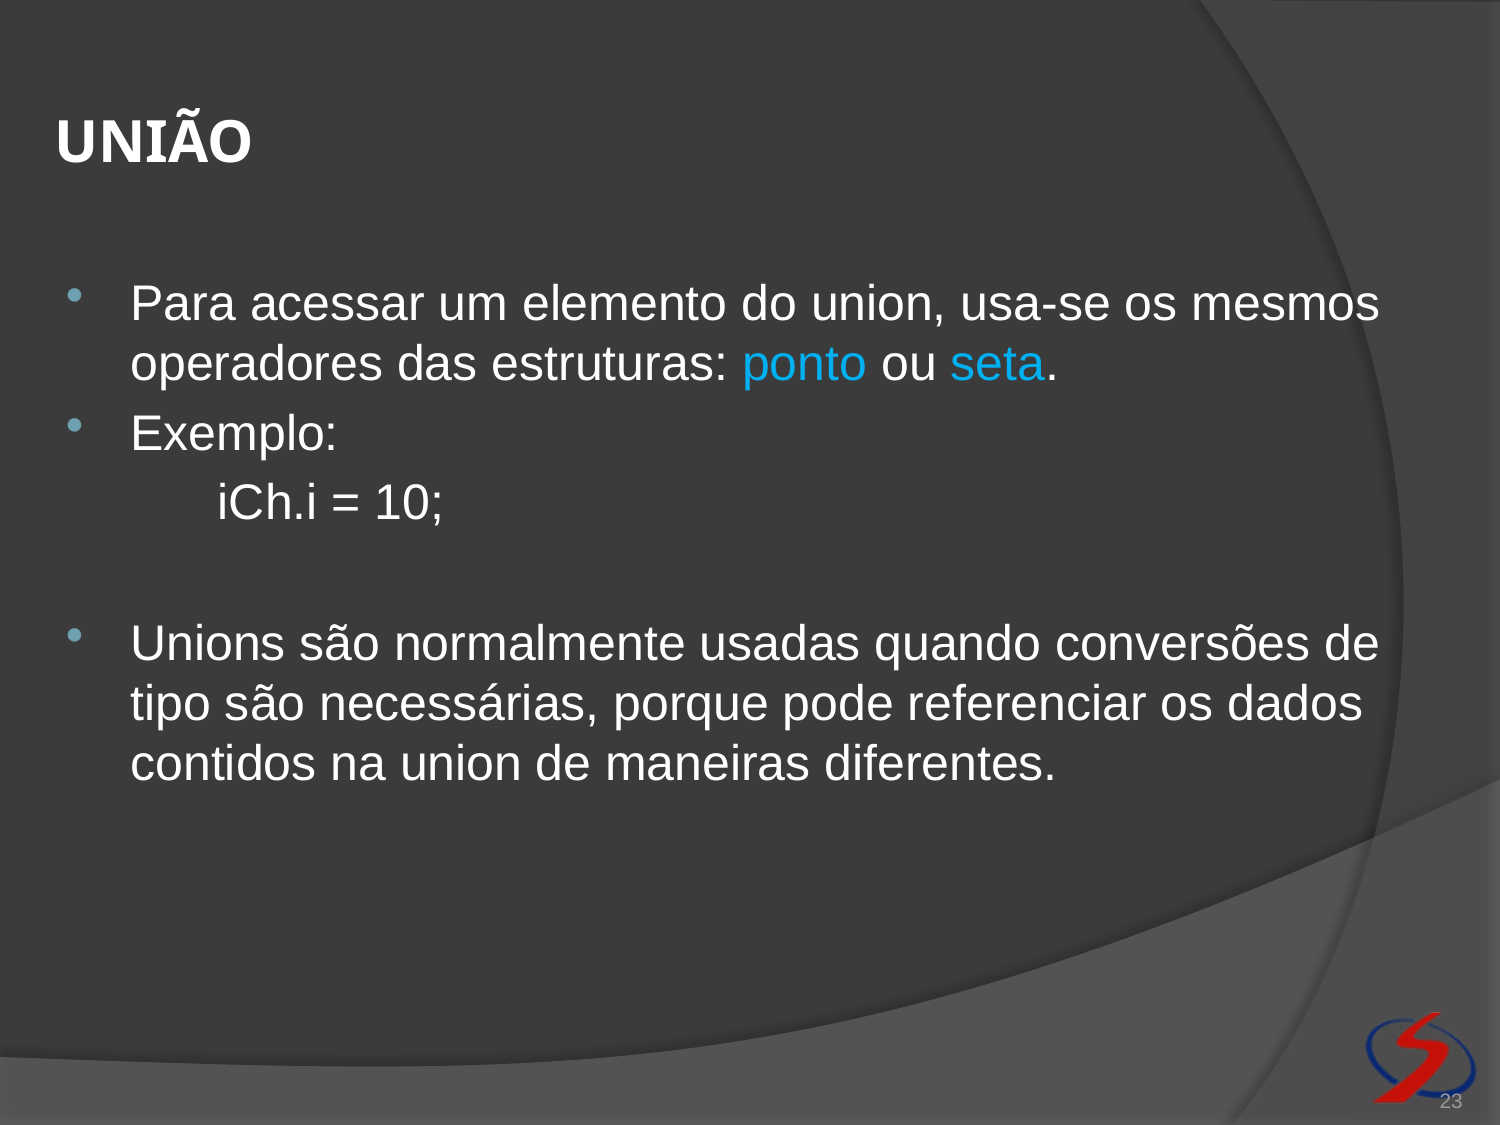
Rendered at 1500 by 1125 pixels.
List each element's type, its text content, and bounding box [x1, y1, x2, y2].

slide_number 23 [1337, 1053, 1463, 1114]
title união [46, 45, 1454, 233]
list Para acessar um elemento do union, usa-se os mesmos operadores das estruturas: ponto ou seta. Exemplo: iCh.i = 10; Unions são normalmente usadas quando conversões de tipo são necessárias, porque pode referenciar os dados contidos na union de maneiras diferentes. [46, 262, 1454, 1005]
picture [1359, 1011, 1483, 1108]
